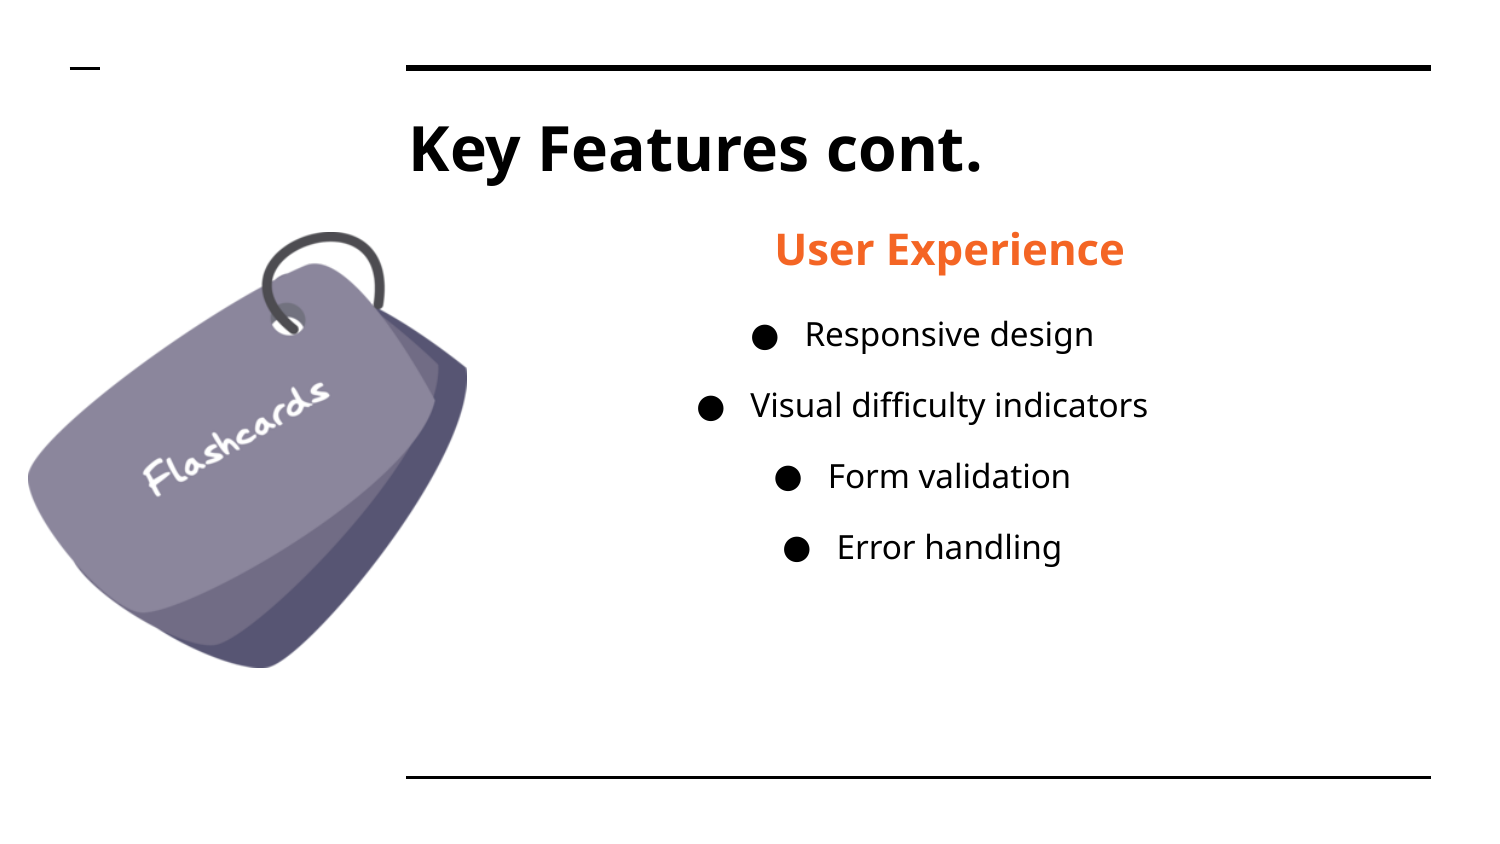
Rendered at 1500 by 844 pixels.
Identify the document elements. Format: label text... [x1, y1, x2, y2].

title Key Features cont. [393, 94, 1431, 198]
list User Experience Responsive design Visual difficulty indicators Form validation Error handling [393, 198, 1431, 692]
picture [27, 232, 467, 669]
